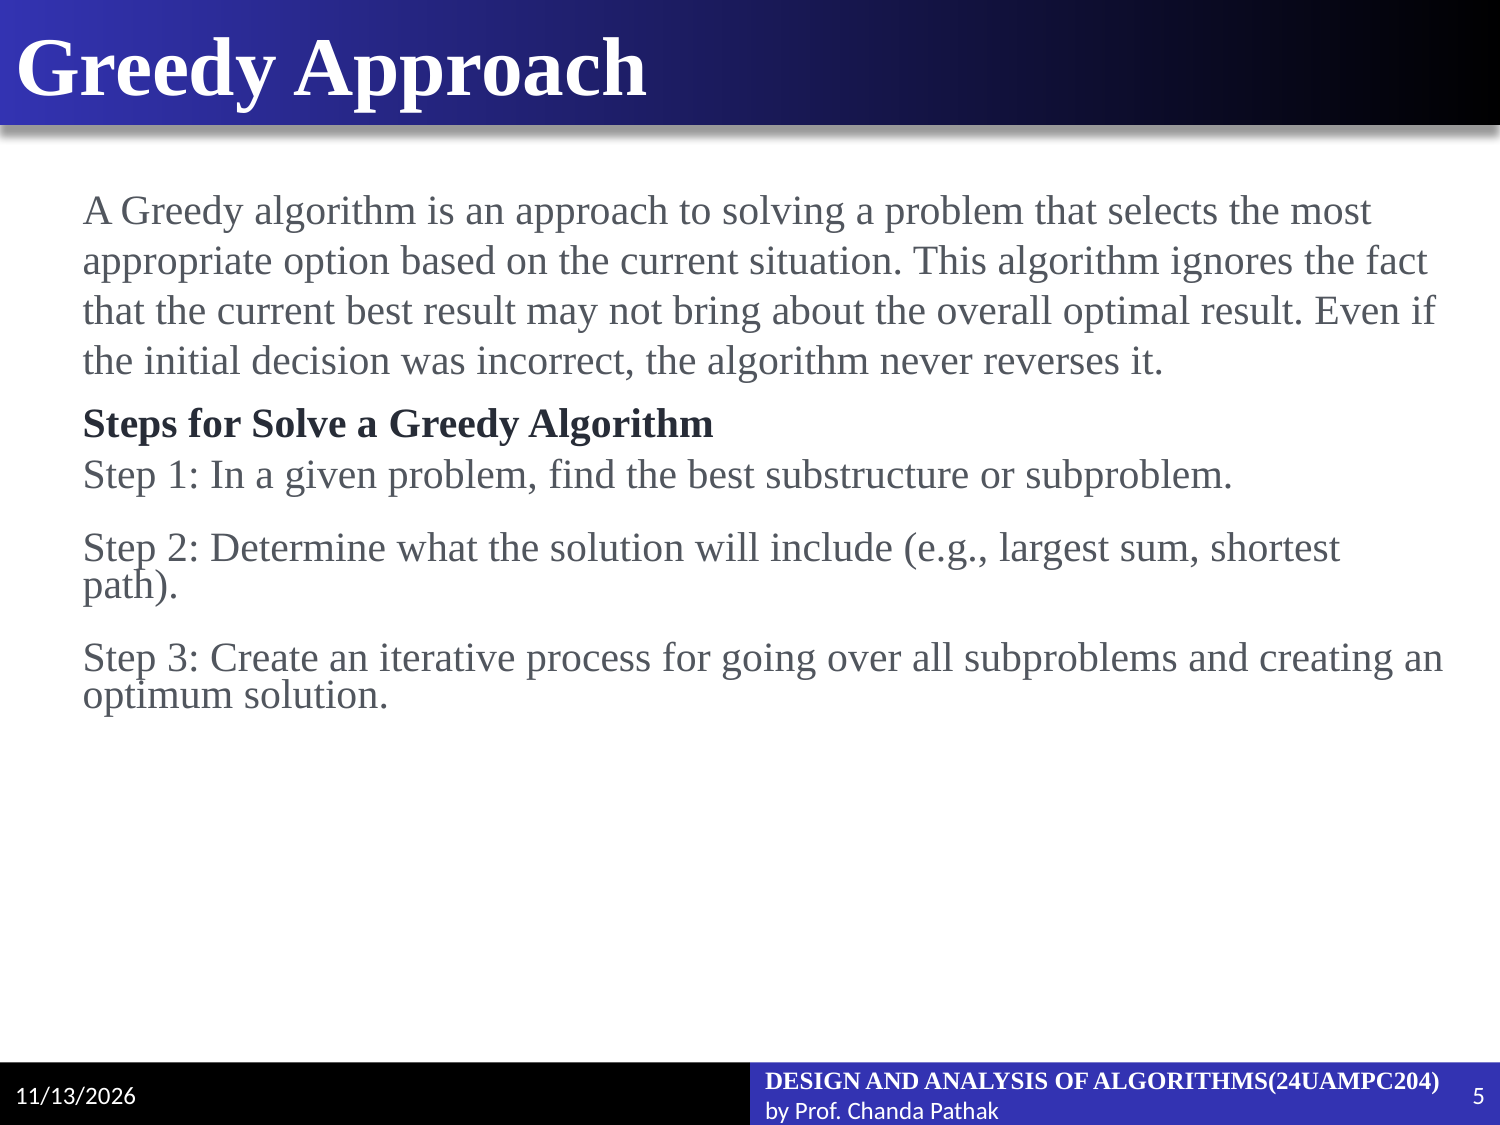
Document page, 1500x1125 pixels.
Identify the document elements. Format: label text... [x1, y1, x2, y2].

list A Greedy algorithm is an approach to solving a problem that selects the most appropriate option based on the current situation. This algorithm ignores the fact that the current best result may not bring about the overall optimal result. Even if the initial decision was incorrect, the algorithm never reverses it. Steps for Solve a Greedy Algorithm Step 1: In a given problem, find the best substructure or subproblem. Step 2: Determine what the solution will include (e.g., largest sum, shortest path). Step 3: Create an iterative process for going over all subproblems and creating an optimum solution. [50, 174, 1463, 1005]
footer DESIGN AND ANALYSIS OF ALGORITHMS(24UAMPC204) by Prof. Chanda Pathak [750, 1065, 1325, 1125]
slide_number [0, 1065, 176, 1125]
slide_number 5 [1325, 1065, 1500, 1125]
title Greedy Approach [0, 0, 1463, 125]
